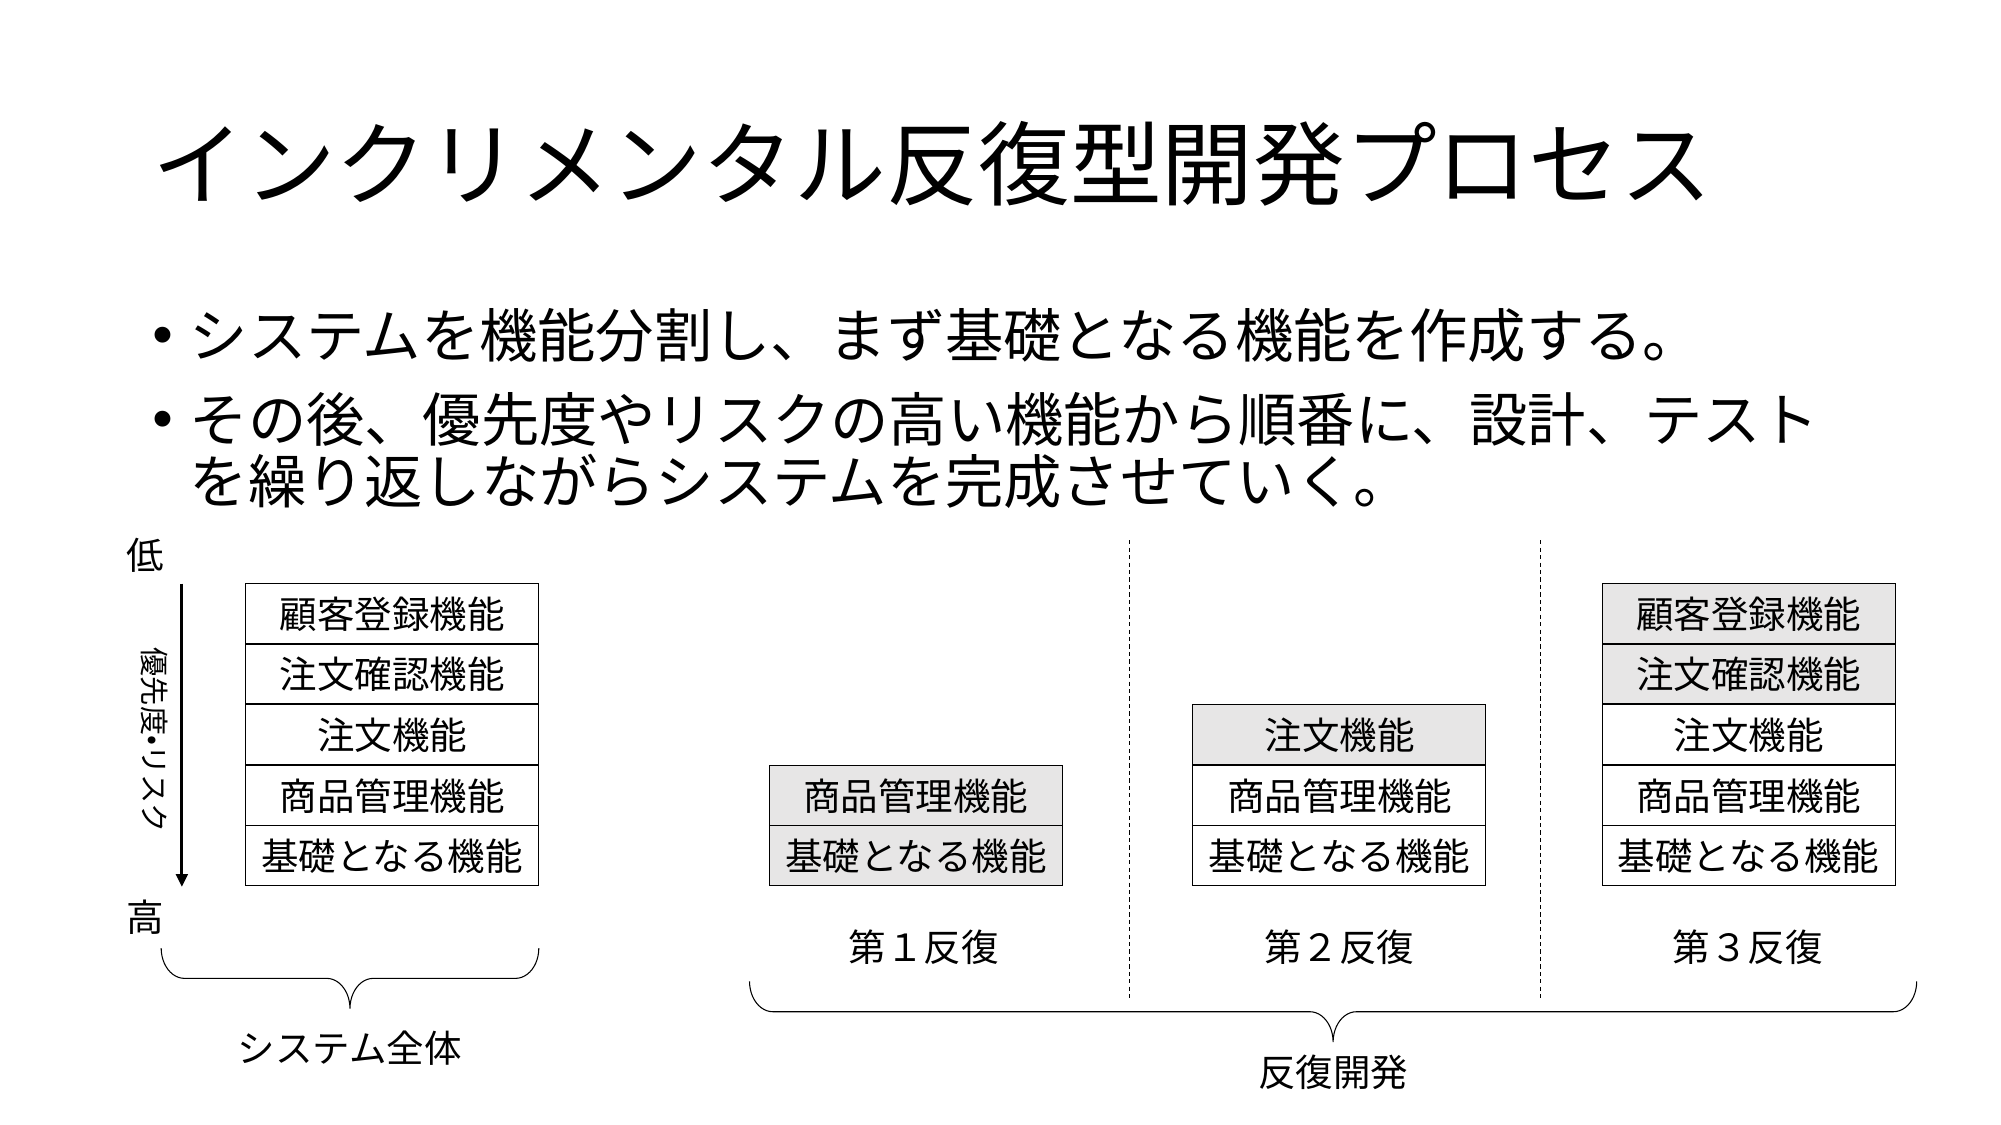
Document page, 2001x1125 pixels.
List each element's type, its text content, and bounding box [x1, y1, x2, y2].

text_box 注文機能 [1192, 704, 1486, 765]
text_box 商品管理機能 [1192, 765, 1486, 825]
text_box 基礎となる機能 [1192, 825, 1486, 886]
text_box 注文確認機能 [245, 644, 539, 704]
text_box 商品管理機能 [769, 765, 1063, 825]
text_box 基礎となる機能 [245, 825, 539, 886]
text_box 第３反復 [1657, 916, 1838, 977]
text_box 顧客登録機能 [245, 583, 539, 644]
text_box 注文機能 [1602, 704, 1896, 765]
text_box 第２反復 [1249, 916, 1430, 977]
text_box [160, 948, 540, 1009]
title インクリメンタル反復型開発プロセス [137, 59, 1863, 278]
text_box 反復開発 [1243, 1041, 1423, 1102]
list システムを機能分割し、まず基礎となる機能を作成する。 その後、優先度やリスクの高い機能から順番に、設計、テストを繰り返しながらシステムを完成させていく。 [137, 299, 1863, 563]
text_box 商品管理機能 [245, 765, 539, 825]
text_box 注文確認機能 [1602, 644, 1896, 704]
text_box 顧客登録機能 [1602, 583, 1896, 644]
text_box 優先度・リスク [114, 629, 180, 852]
text_box [748, 981, 1918, 1041]
text_box 低 [112, 524, 180, 585]
text_box 高 [112, 886, 180, 947]
text_box システム全体 [223, 1018, 477, 1078]
text_box 基礎となる機能 [1602, 825, 1896, 886]
text_box 第１反復 [833, 916, 1014, 977]
text_box 商品管理機能 [1602, 765, 1896, 825]
text_box 基礎となる機能 [769, 825, 1063, 886]
text_box 注文機能 [245, 704, 539, 765]
